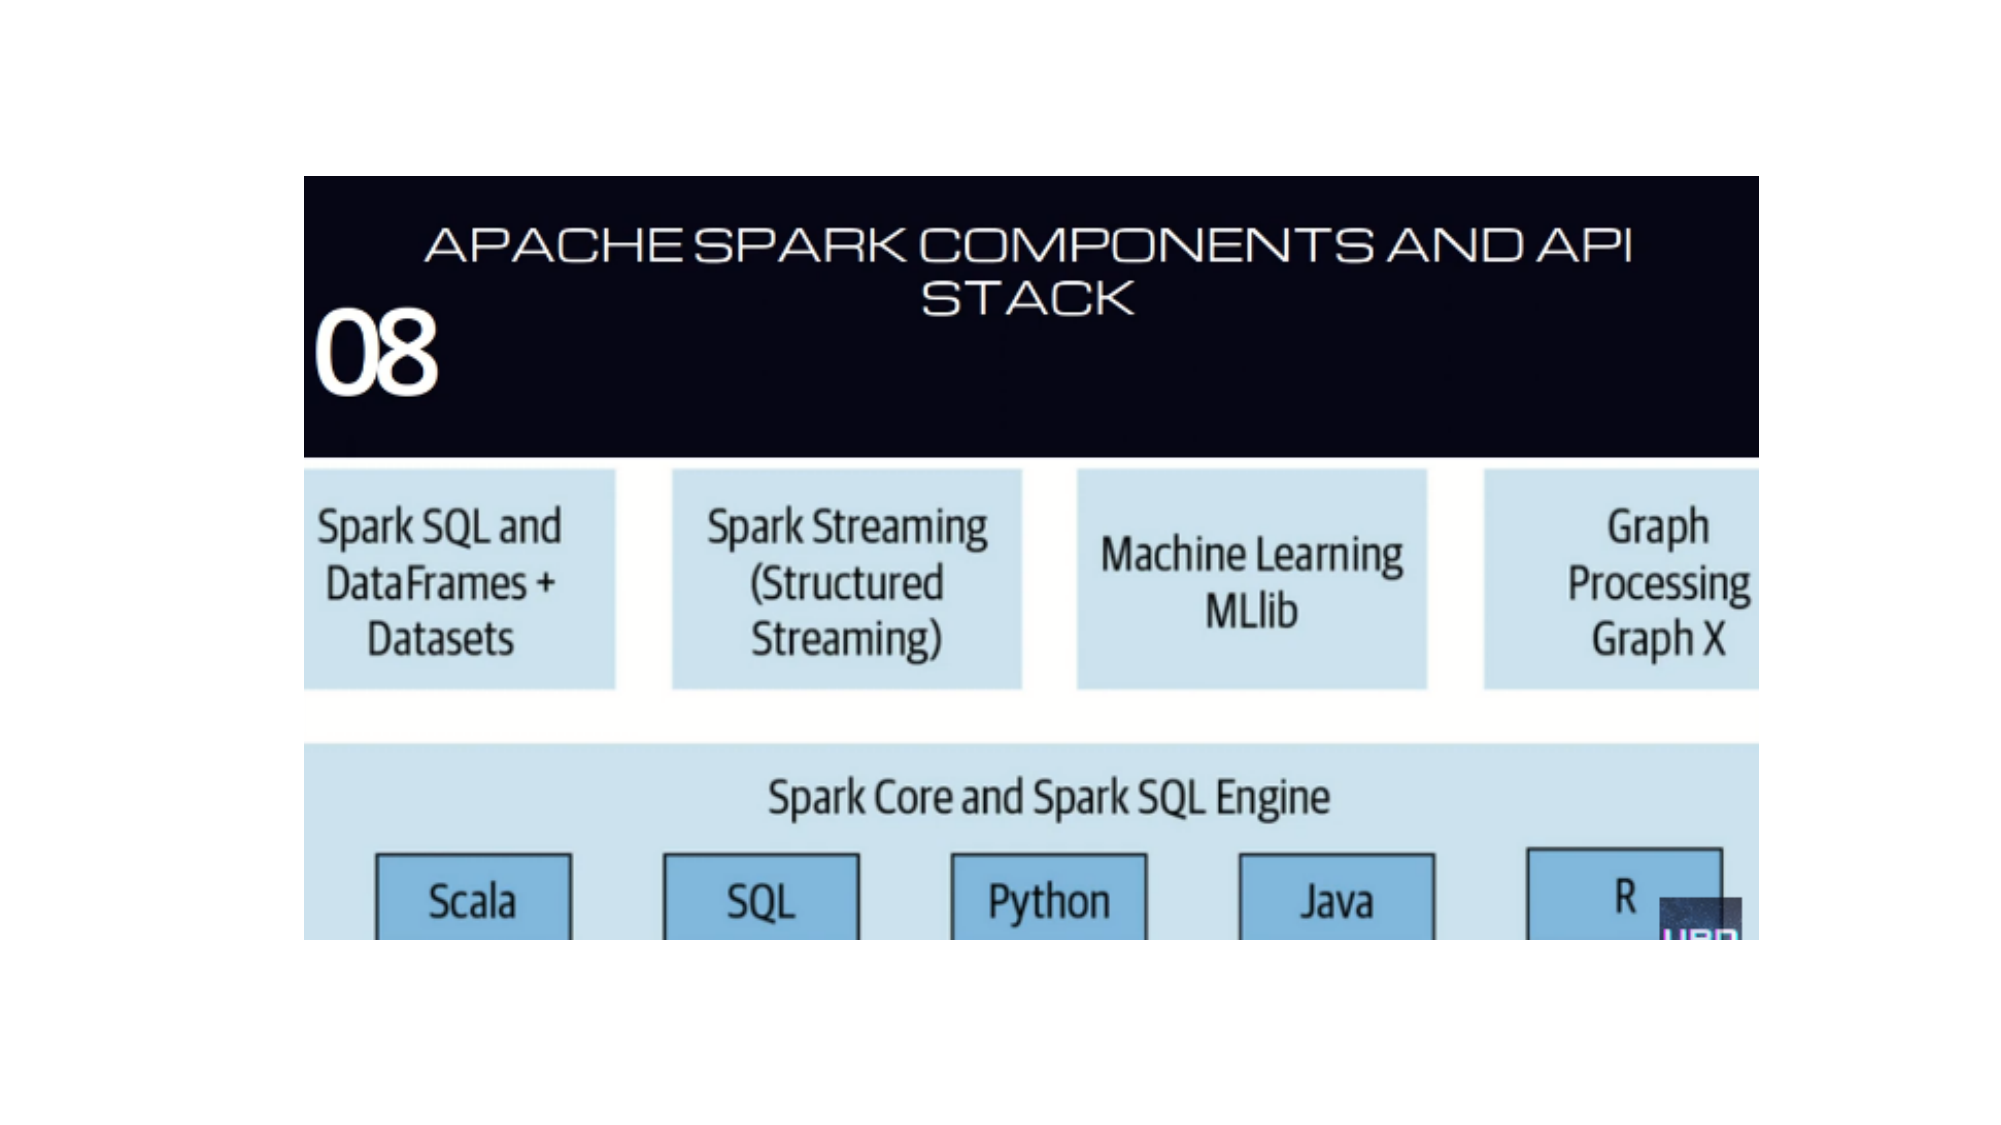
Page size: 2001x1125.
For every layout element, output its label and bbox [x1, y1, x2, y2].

list [304, 176, 1759, 940]
